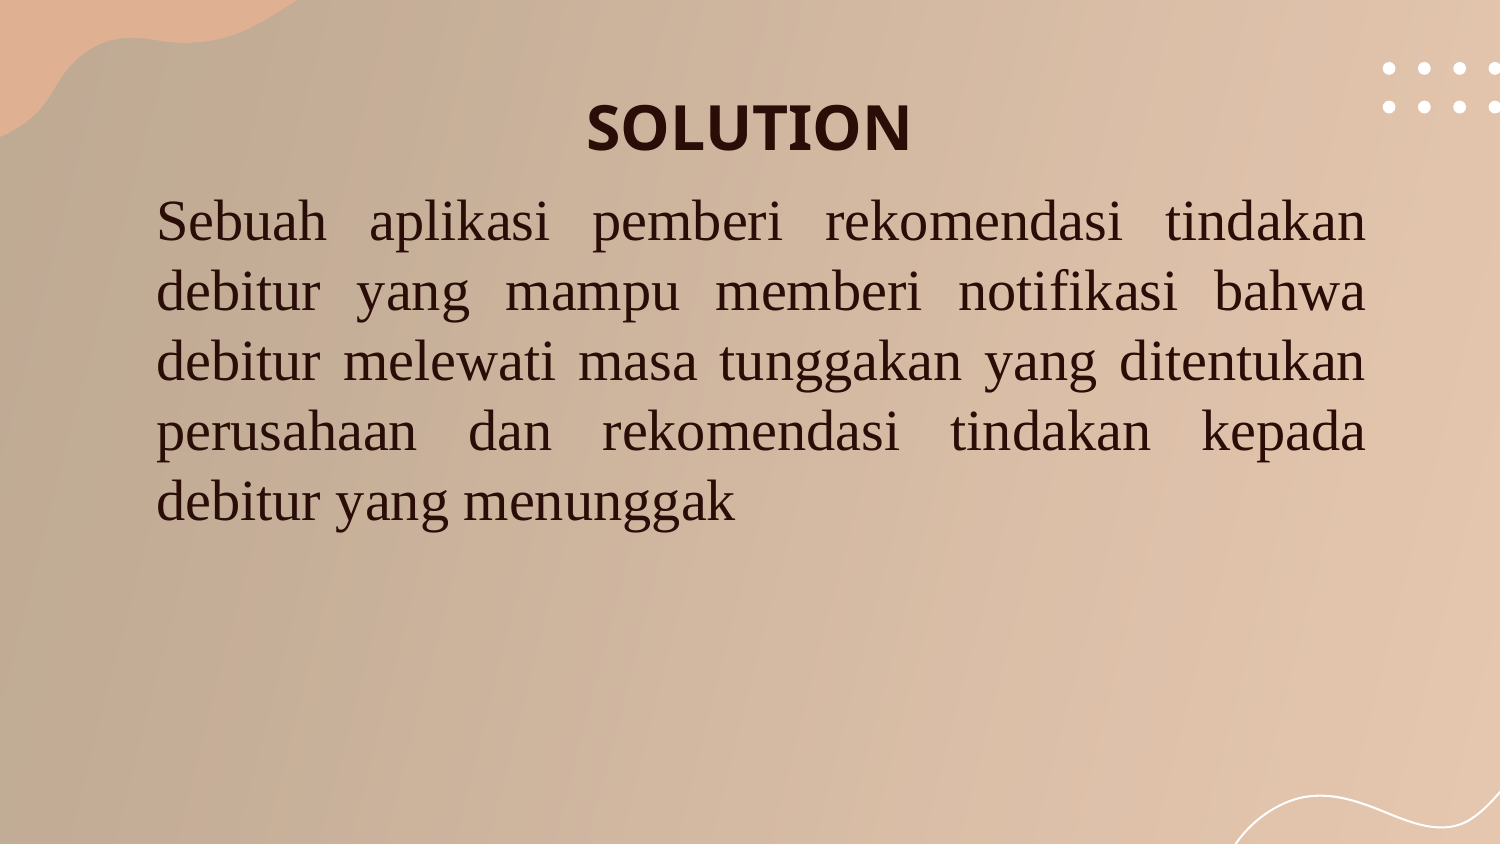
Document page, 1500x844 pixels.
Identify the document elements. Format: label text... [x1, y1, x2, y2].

list Sebuah aplikasi pemberi rekomendasi tindakan debitur yang mampu memberi notifikasi bahwa debitur melewati masa tunggakan yang ditentukan perusahaan dan rekomendasi tindakan kepada debitur yang menunggak [118, 166, 1382, 225]
title SOLUTION [118, 72, 1382, 166]
